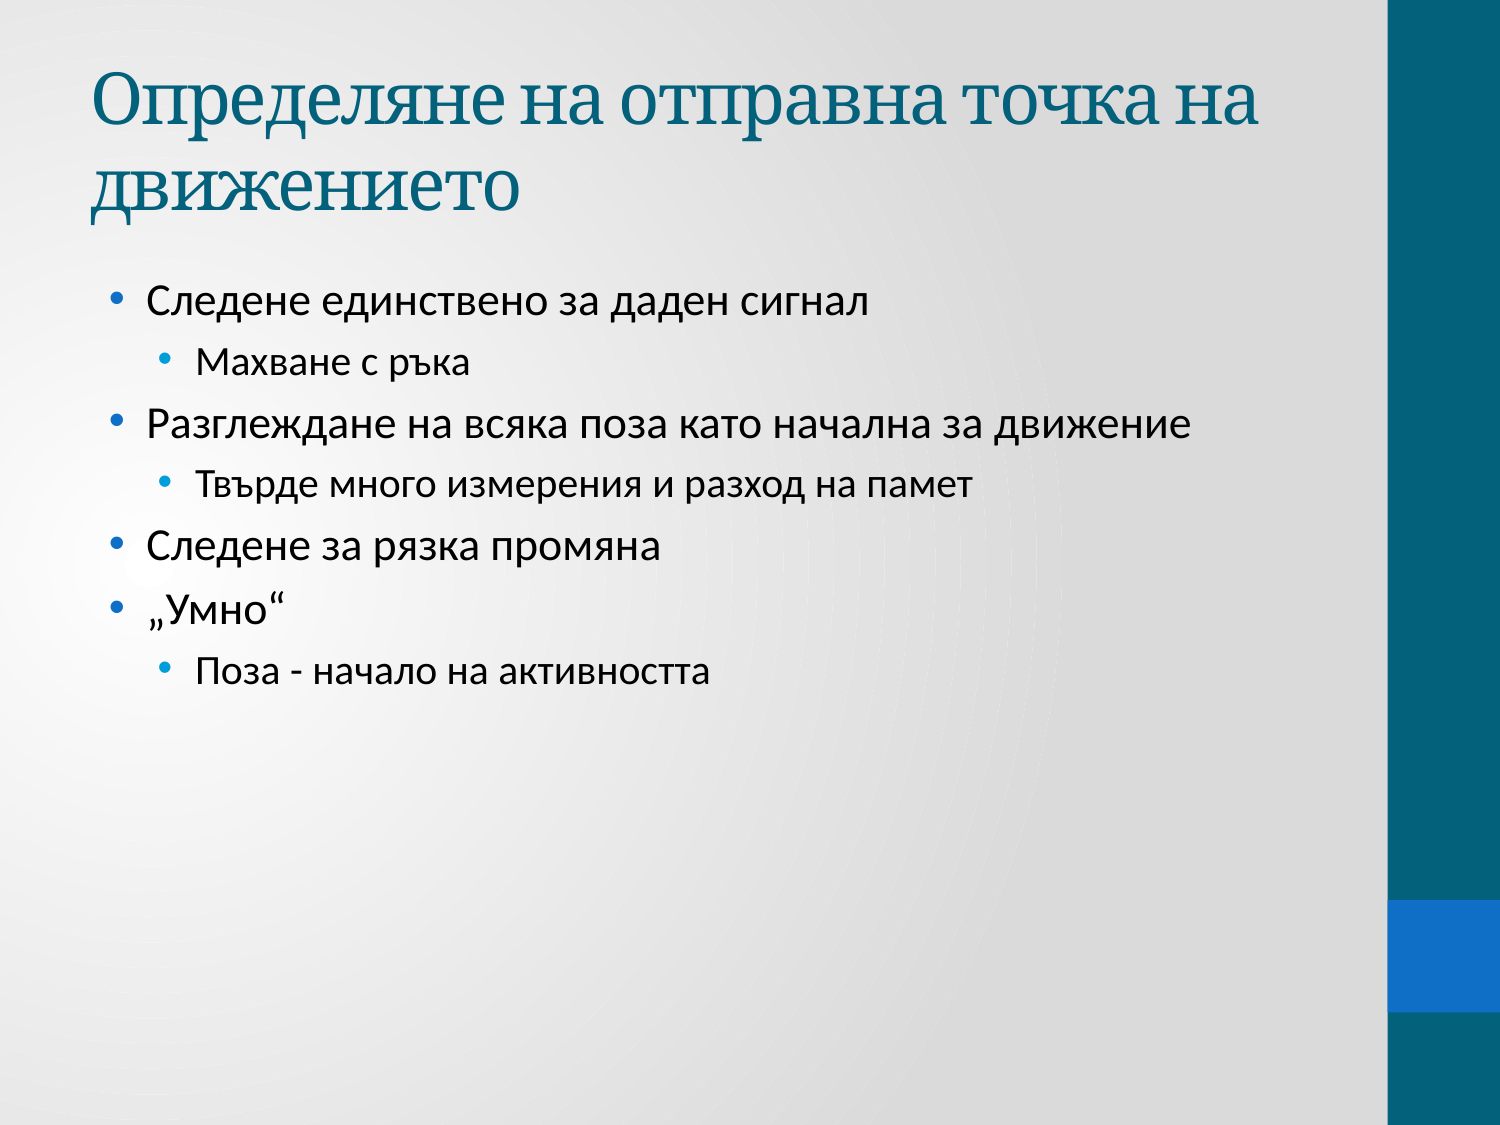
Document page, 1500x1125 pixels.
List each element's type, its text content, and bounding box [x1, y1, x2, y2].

list Следене единствено за даден сигнал Махване с ръка Разглеждане на всяка поза като начална за движение Твърде много измерения и разход на памет Следене за рязка промяна „Умно“ Поза - начало на активността [75, 262, 1325, 1050]
title Определяне на отправна точка на движението [75, 45, 1325, 233]
